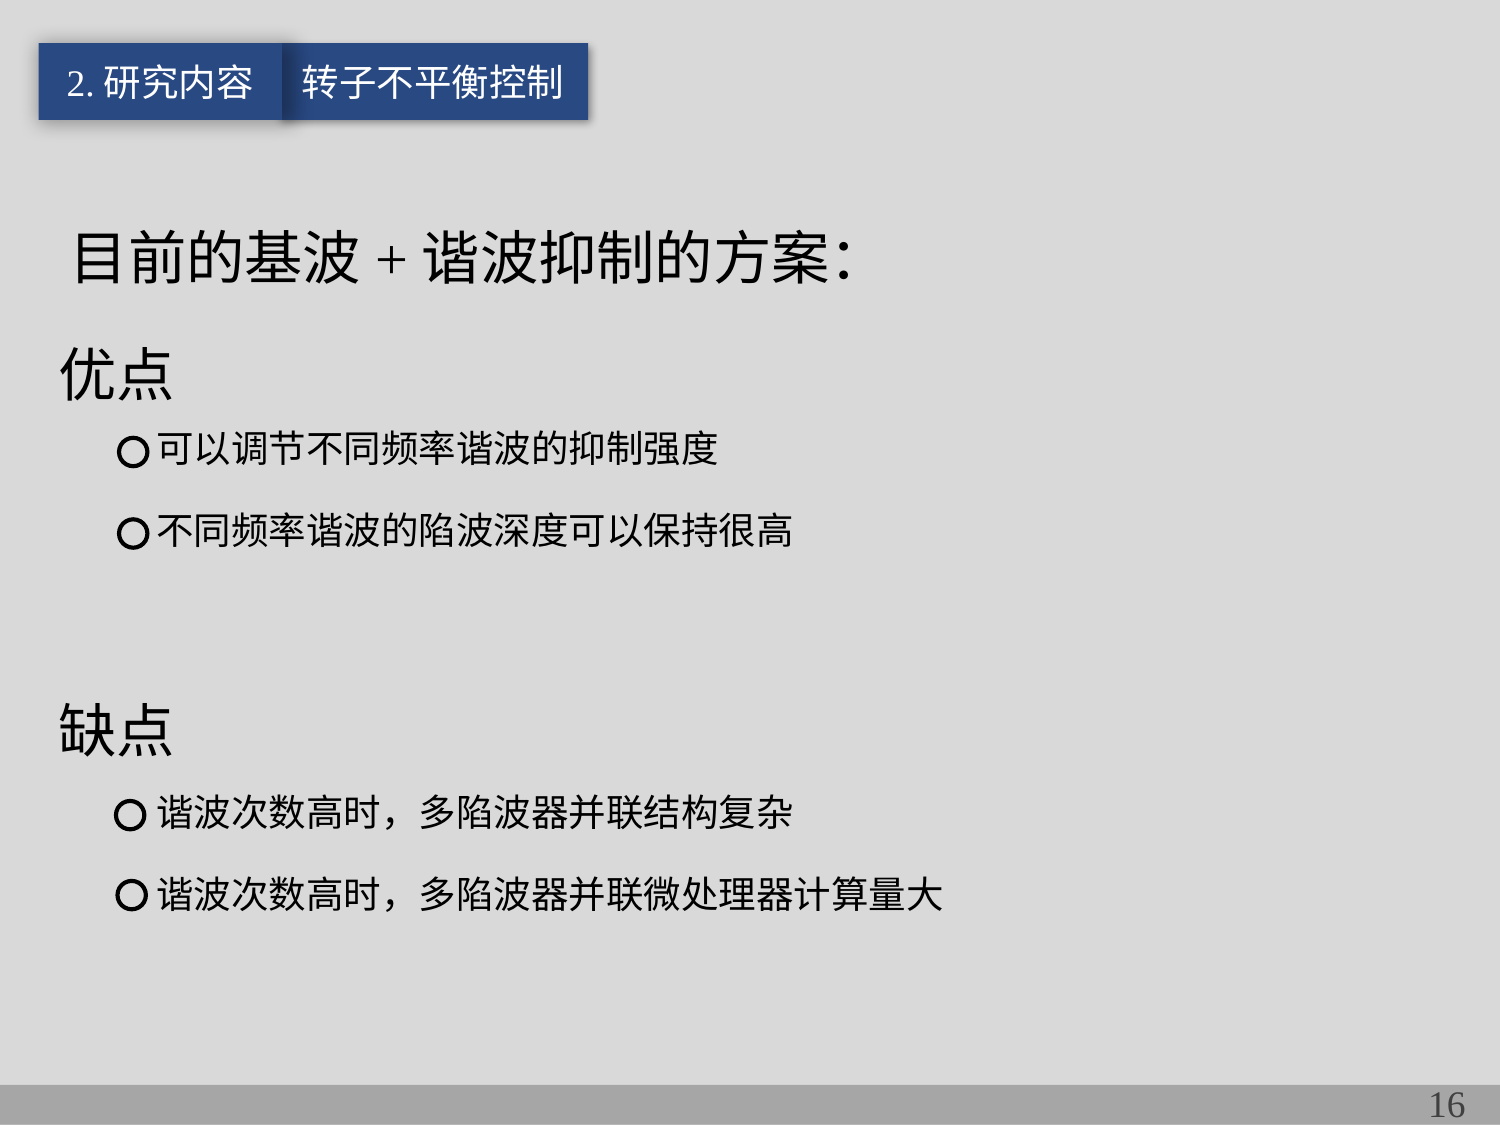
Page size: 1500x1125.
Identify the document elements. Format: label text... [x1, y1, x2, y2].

subtitle 优点 [42, 331, 191, 411]
text_box 缺点 [42, 694, 191, 774]
text_box [112, 797, 148, 833]
text_box 16 [1413, 1072, 1497, 1125]
text_box 2.研究内容 [38, 42, 283, 121]
text_box [115, 434, 151, 470]
text_box 可以调节不同频率谐波的抑制强度 [141, 422, 743, 476]
text_box 不同频率谐波的陷波深度可以保持很高 [141, 504, 827, 557]
text_box 转子不平衡控制 [306, 42, 589, 121]
text_box 目前的基波+谐波抑制的方案： [42, 217, 858, 295]
text_box [114, 877, 150, 913]
text_box [115, 516, 151, 551]
text_box 谐波次数高时，多陷波器并联结构复杂 [141, 786, 956, 838]
text_box [26, 218, 554, 273]
text_box [0, 1084, 1413, 1125]
text_box 谐波次数高时，多陷波器并联微处理器计算量大 [141, 868, 1146, 931]
